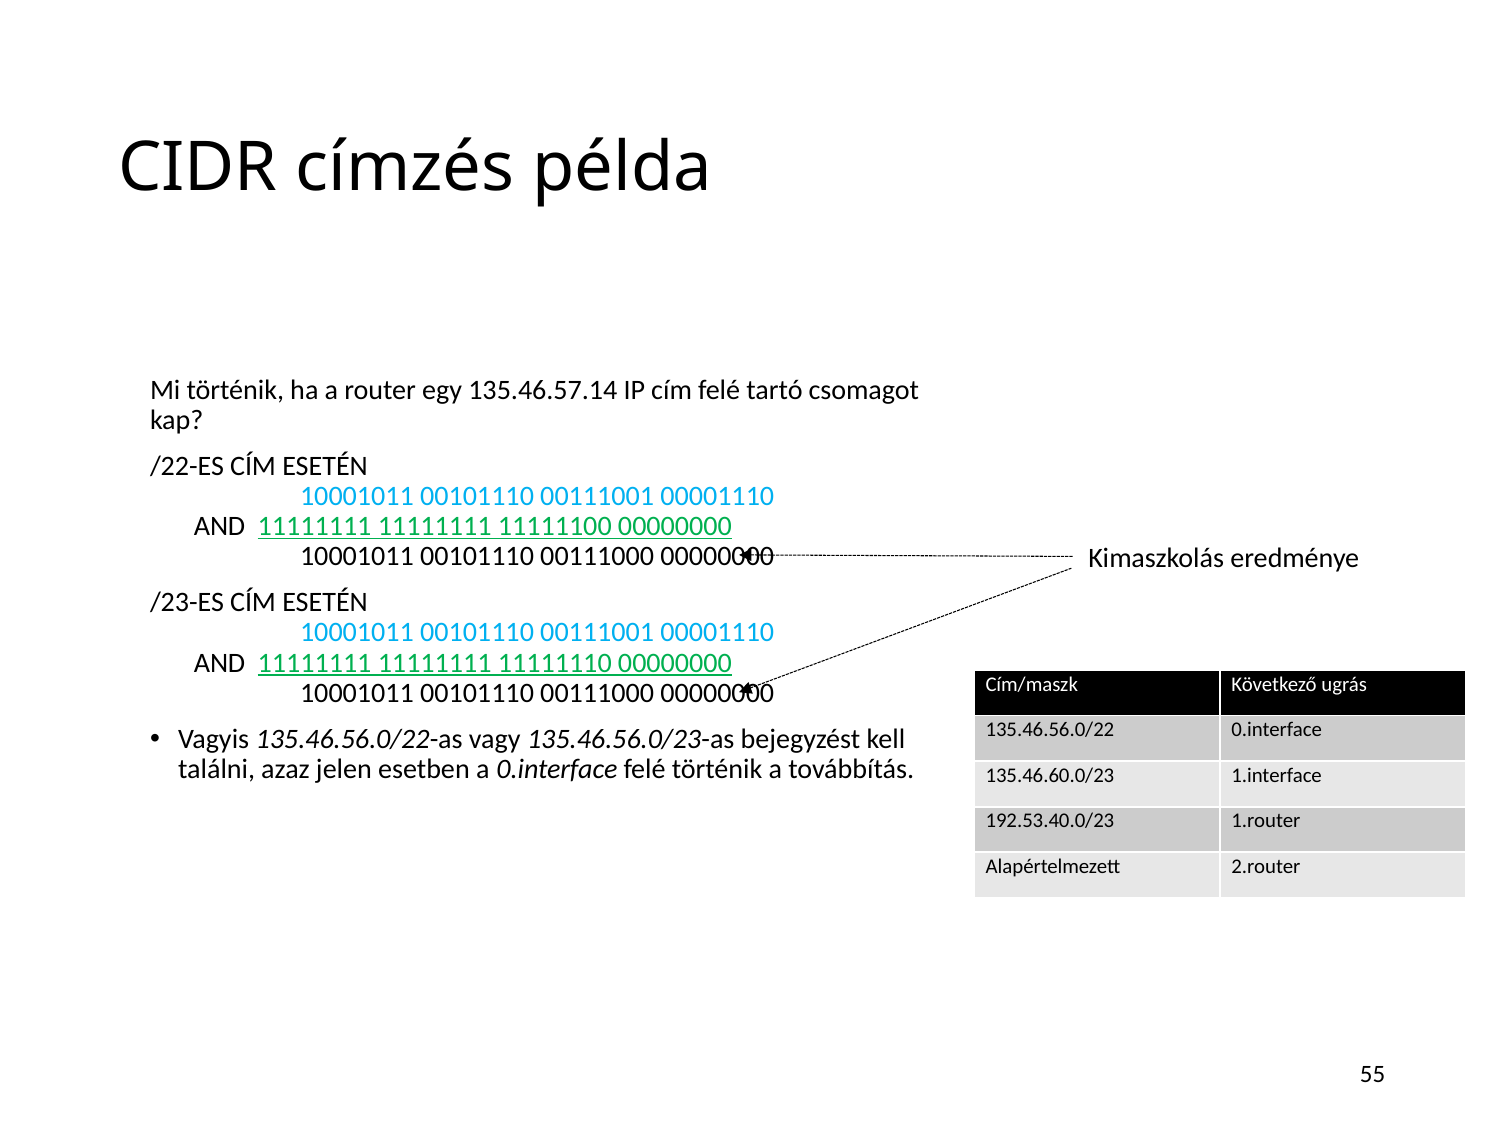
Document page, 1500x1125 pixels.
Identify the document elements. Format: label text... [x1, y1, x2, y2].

table_cell 1.router [1221, 808, 1465, 851]
table_cell interface [1221, 762, 1465, 806]
slide_number 55 [1059, 1042, 1397, 1103]
table_header Következő ugrás [1221, 671, 1465, 715]
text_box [739, 568, 1072, 693]
table_cell 2.router [1221, 853, 1465, 897]
table_cell 0.interface [1221, 716, 1465, 760]
list Mi történik, ha a router egy 135.46.57.14 IP cím felé tartó csomagot kap? /22-es cím esetén 10001011 00101110 00111001 00001110 AND 11111111 11111111 11111100 00000000 10001011 00101110 00111000 00000000 /23-es cím esetén 10001011 00101110 00111001 00001110 AND 11111111 11111111 11111110 00000000 10001011 00101110 00111000 00000000 Vagyis 135.46.56.0/22-as vagy 135.46.56.0/23-as bejegyzést kell találni, azaz jelen esetben a 0.interface felé történik a továbbítás. [135, 367, 961, 923]
title CIDR címzés példa [103, 59, 1397, 278]
table_cell Alapértelmezett [975, 853, 1219, 897]
table_header Cím/maszk [975, 671, 1219, 715]
text_box Kimaszkolás eredménye [1073, 532, 1375, 581]
table_cell 192.53.40.0/23 [975, 808, 1219, 851]
table_cell 135.46.60.0/23 [975, 762, 1219, 806]
table_cell 135.46.56.0/22 [975, 716, 1219, 760]
